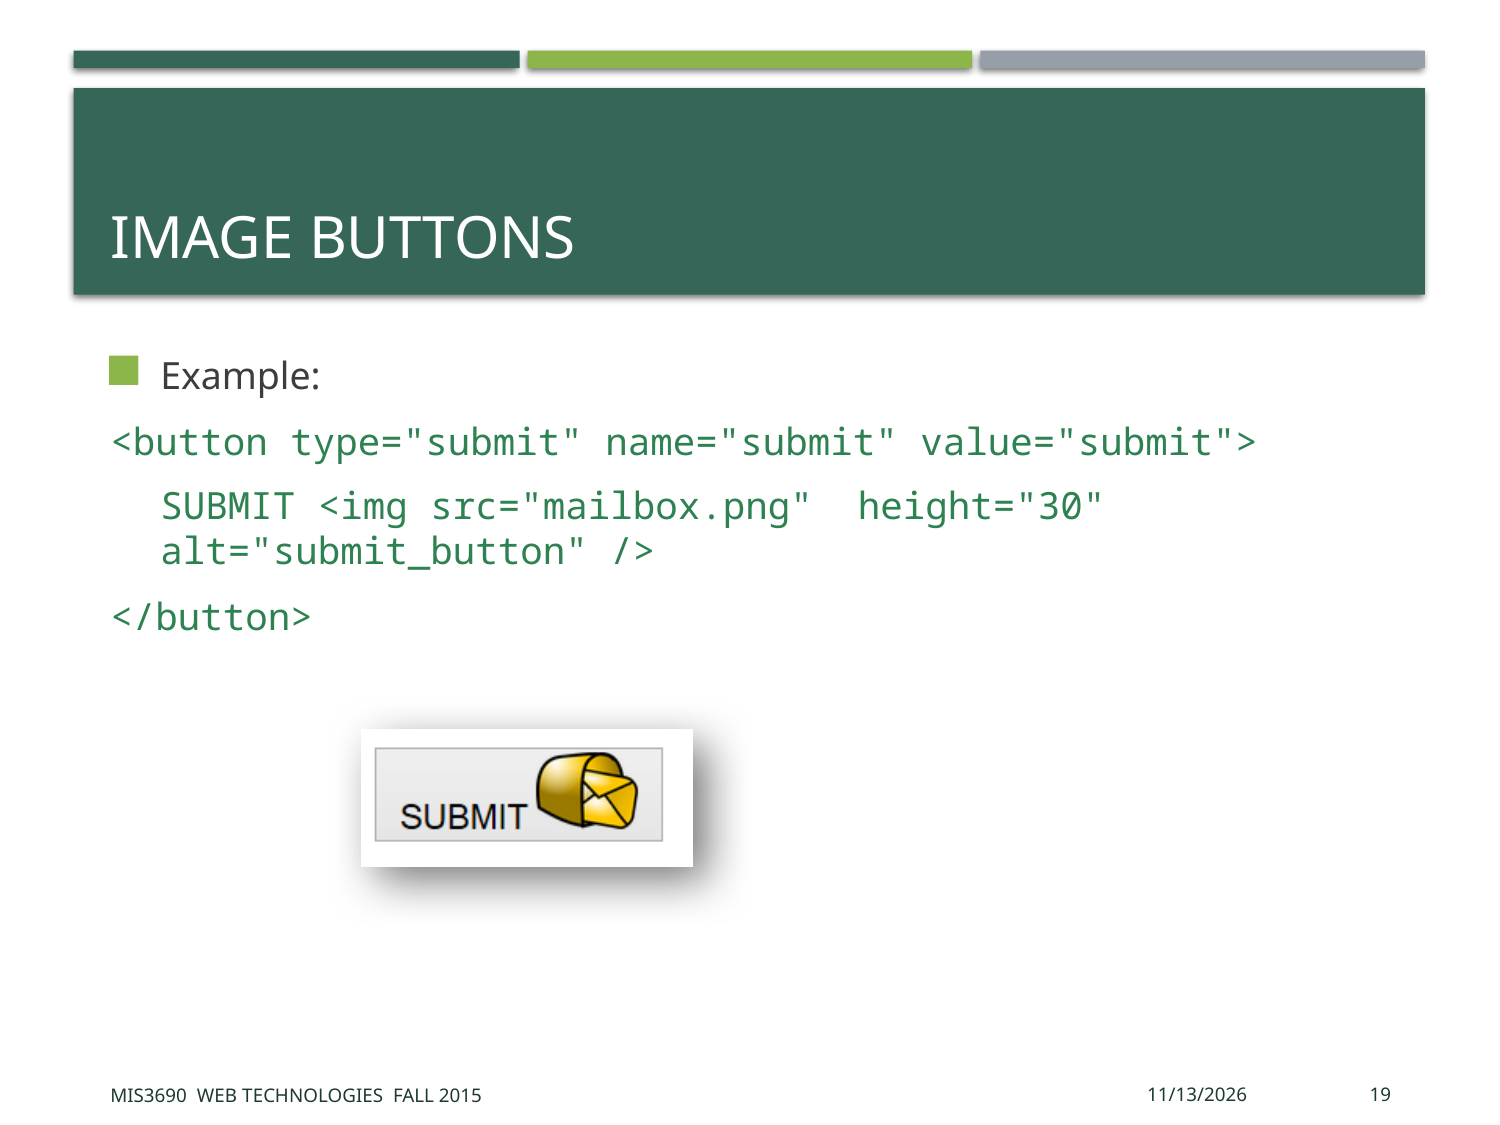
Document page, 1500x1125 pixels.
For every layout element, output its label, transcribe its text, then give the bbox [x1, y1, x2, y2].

footer MIS3690 Web Technologies Fall 2015 [95, 1064, 895, 1125]
list Example: <button type="submit" name="submit" value="submit"> SUBMIT <img src="mailbox.png" height="30" alt="submit_button" /> </button> [95, 344, 1406, 1038]
picture [360, 728, 694, 867]
slide_number 19 [1279, 1065, 1406, 1125]
title Image Buttons [95, 99, 1406, 278]
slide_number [911, 1065, 1262, 1125]
